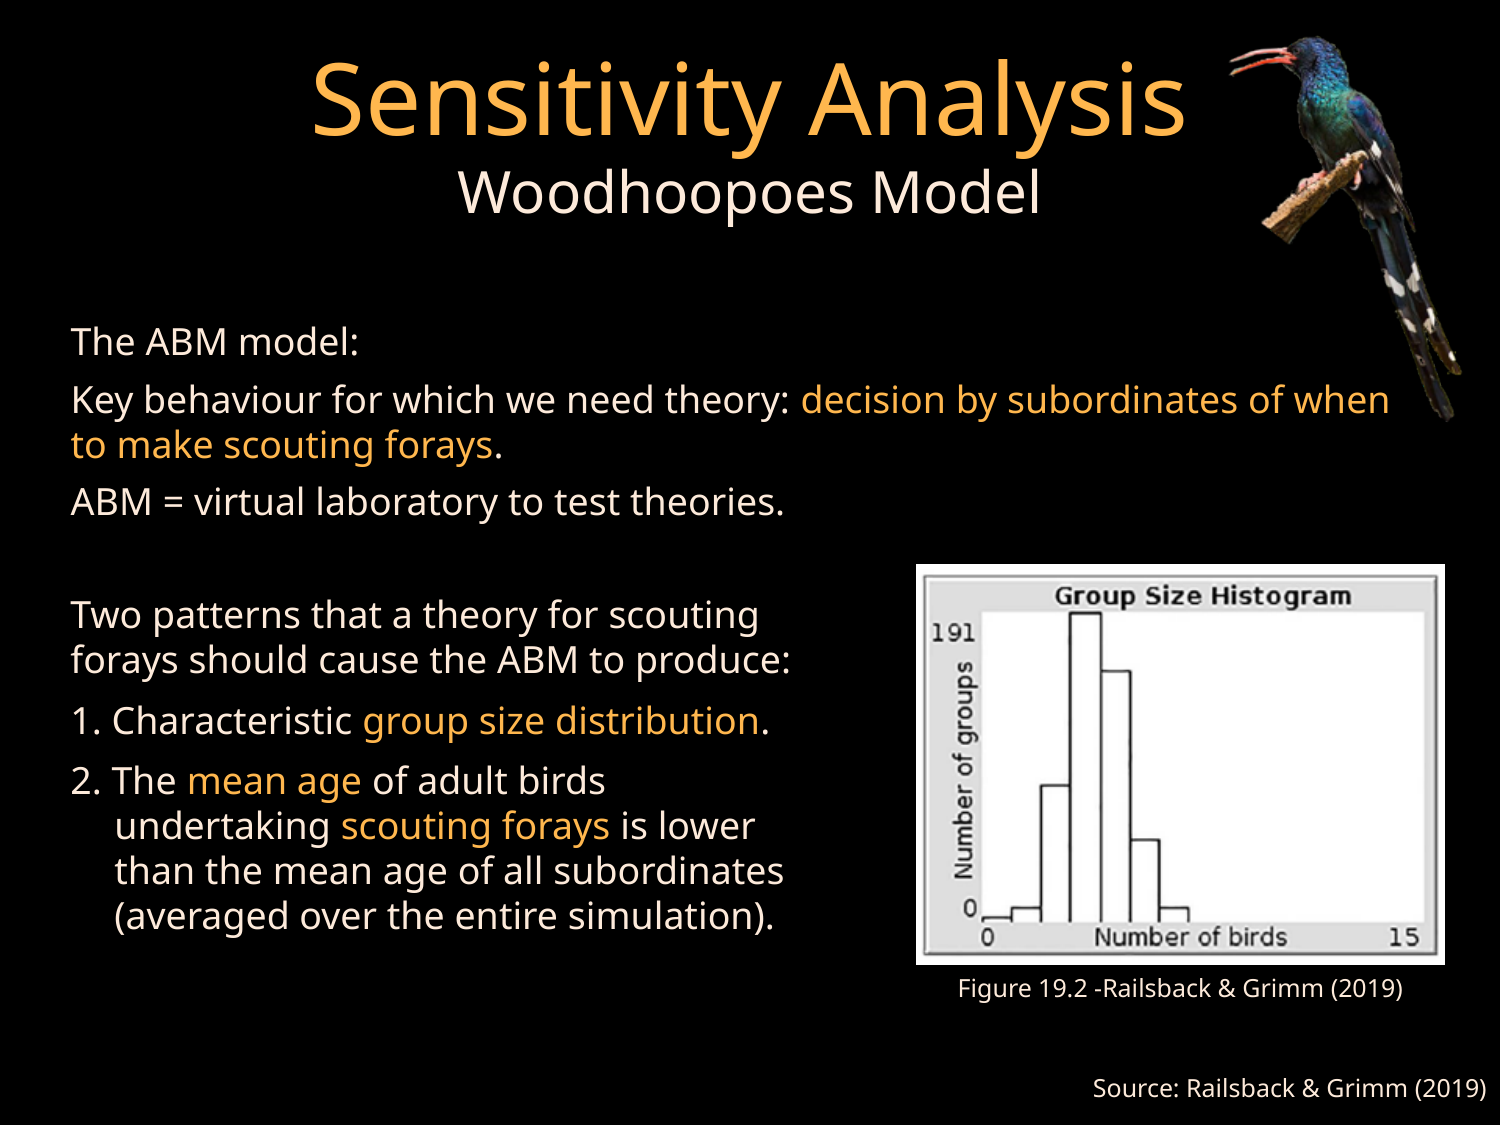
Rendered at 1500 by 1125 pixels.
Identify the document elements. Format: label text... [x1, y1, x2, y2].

title Sensitivity Analysis Woodhoopoes Model [0, 0, 1500, 261]
text_box 1. Characteristic group size distribution. [55, 689, 885, 749]
text_box The ABM model: Key behaviour for which we need theory: decision by subordinates of when to make scouting forays. ABM = virtual laboratory to test theories. [55, 310, 1445, 531]
text_box Source: Railsback & Grimm (2019) [1078, 1065, 1500, 1111]
text_box Two patterns that a theory for scouting forays should cause the ABM to produce: [55, 583, 885, 688]
text_box Figure 19.2 -Railsback & Grimm (2019) [916, 971, 1445, 1010]
text_box 2. The mean age of adult birds undertaking scouting forays is lower than the mean age of all subordinates (averaged over the entire simulation). [55, 749, 806, 945]
picture [1223, 29, 1477, 426]
picture [916, 564, 1445, 965]
